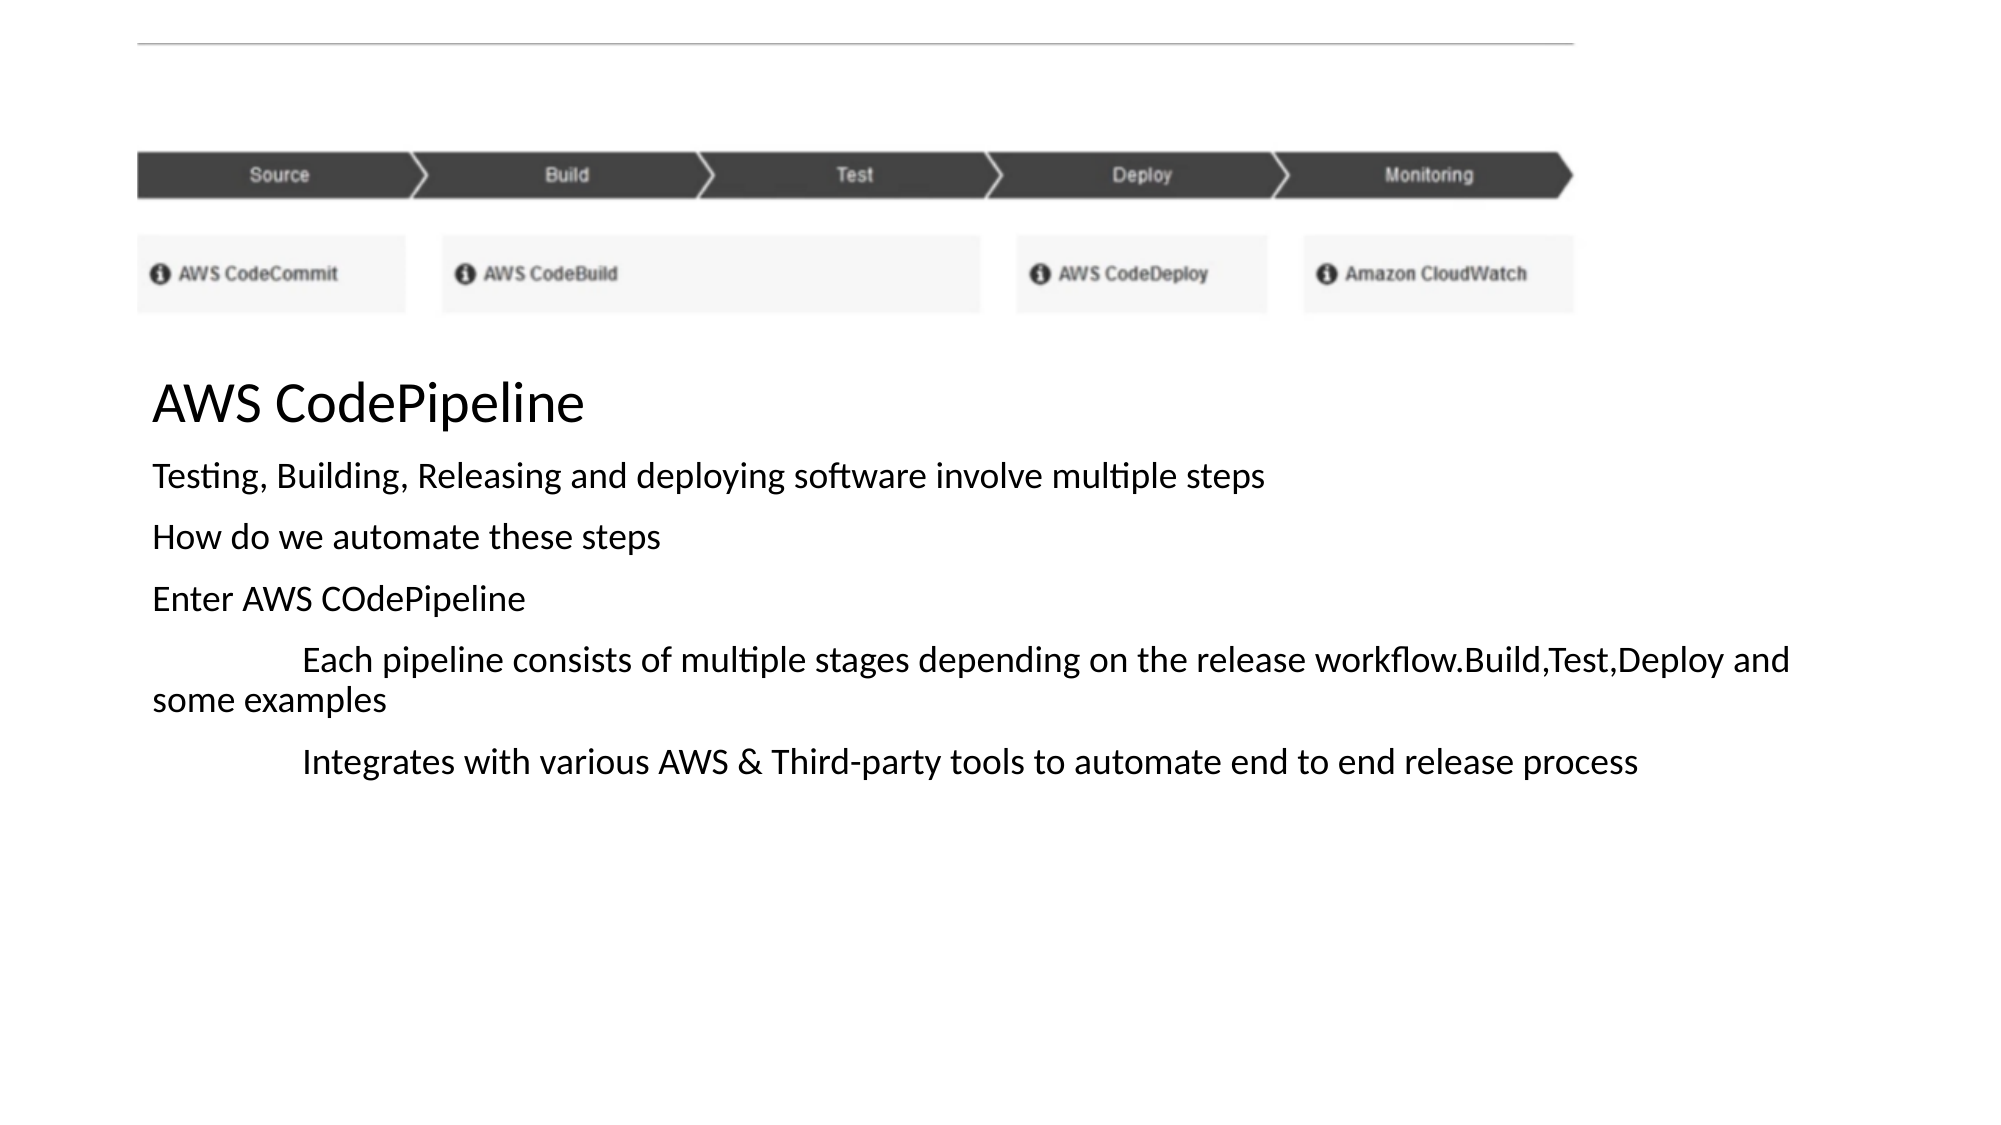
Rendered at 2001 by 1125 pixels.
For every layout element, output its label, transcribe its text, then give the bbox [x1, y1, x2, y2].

list AWS CodePipeline Testing, Building, Releasing and deploying software involve multiple steps How do we automate these steps Enter AWS COdePipeline Each pipeline consists of multiple stages depending on the release workflow.Build,Test,Deploy and some examples Integrates with various AWS & Third-party tools to automate end to end release process [137, 364, 1863, 1014]
picture [137, 43, 1607, 333]
